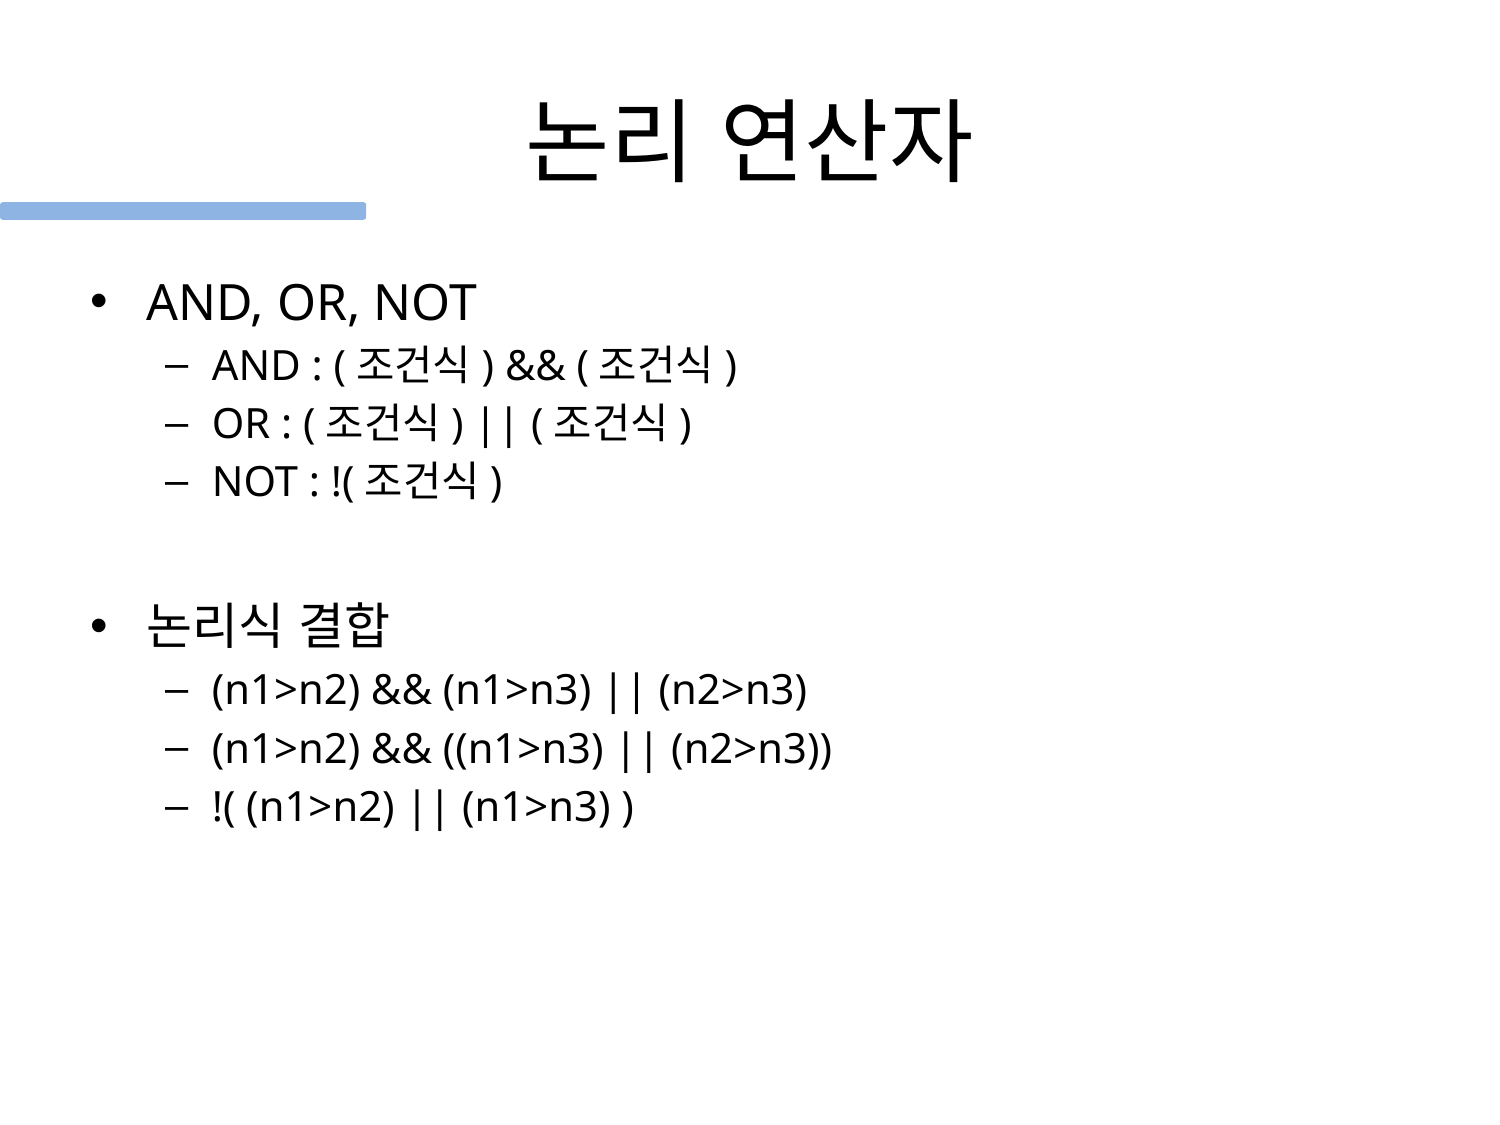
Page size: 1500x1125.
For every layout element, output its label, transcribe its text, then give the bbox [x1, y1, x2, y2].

title 논리 연산자 [75, 45, 1425, 233]
list AND, OR, NOT AND : (조건식) && (조건식) OR : (조건식) || (조건식) NOT : !(조건식) 논리식 결합 (n1>n2) && (n1>n3) || (n2>n3) (n1>n2) && ((n1>n3) || (n2>n3)) !( (n1>n2) || (n1>n3) ) [75, 262, 1425, 1005]
text_box [0, 200, 369, 222]
